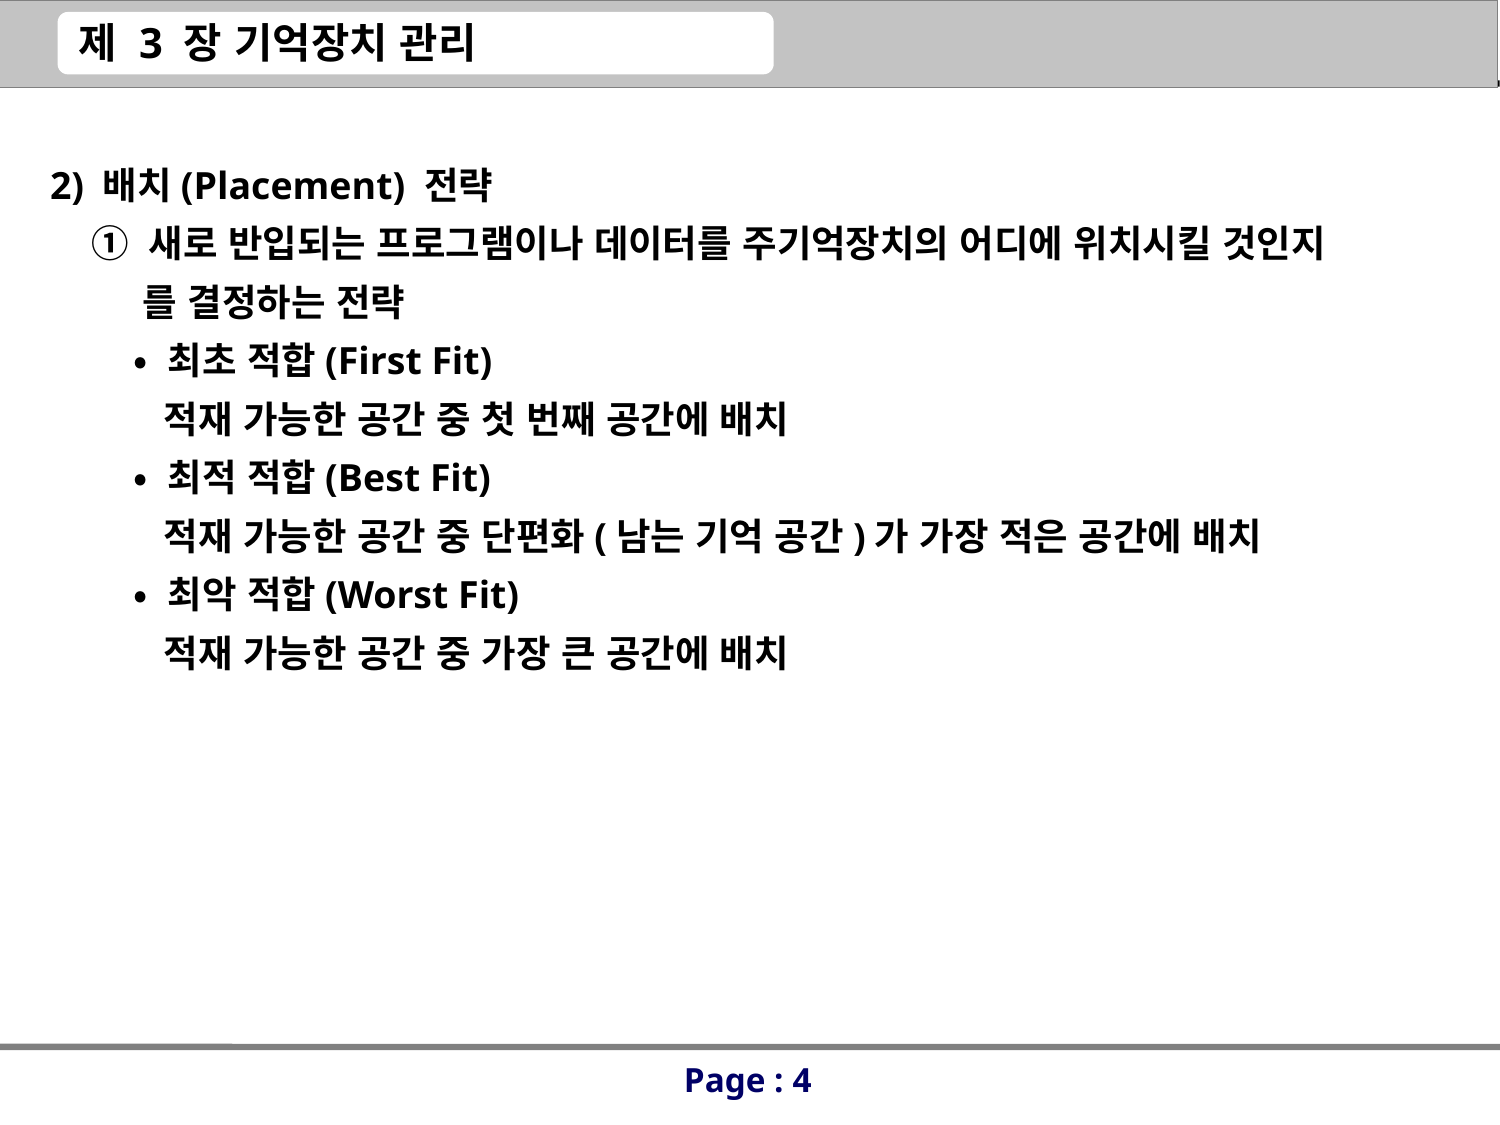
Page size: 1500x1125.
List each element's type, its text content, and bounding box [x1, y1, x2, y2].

text_box 2) 배치(Placement) 전략 ① 새로 반입되는 프로그램이나 데이터를 주기억장치의 어디에 위치시킬 것인지 를 결정하는 전략 • 최초 적합(First Fit) 적재 가능한 공간 중 첫 번째 공간에 배치 • 최적 적합(Best Fit) 적재 가능한 공간 중 단편화(남는 기억 공간)가 가장 적은 공간에 배치 • 최악 적합(Worst Fit) 적재 가능한 공간 중 가장 큰 공간에 배치 [35, 141, 1454, 682]
slide_number Page : 4 [572, 1051, 924, 1125]
